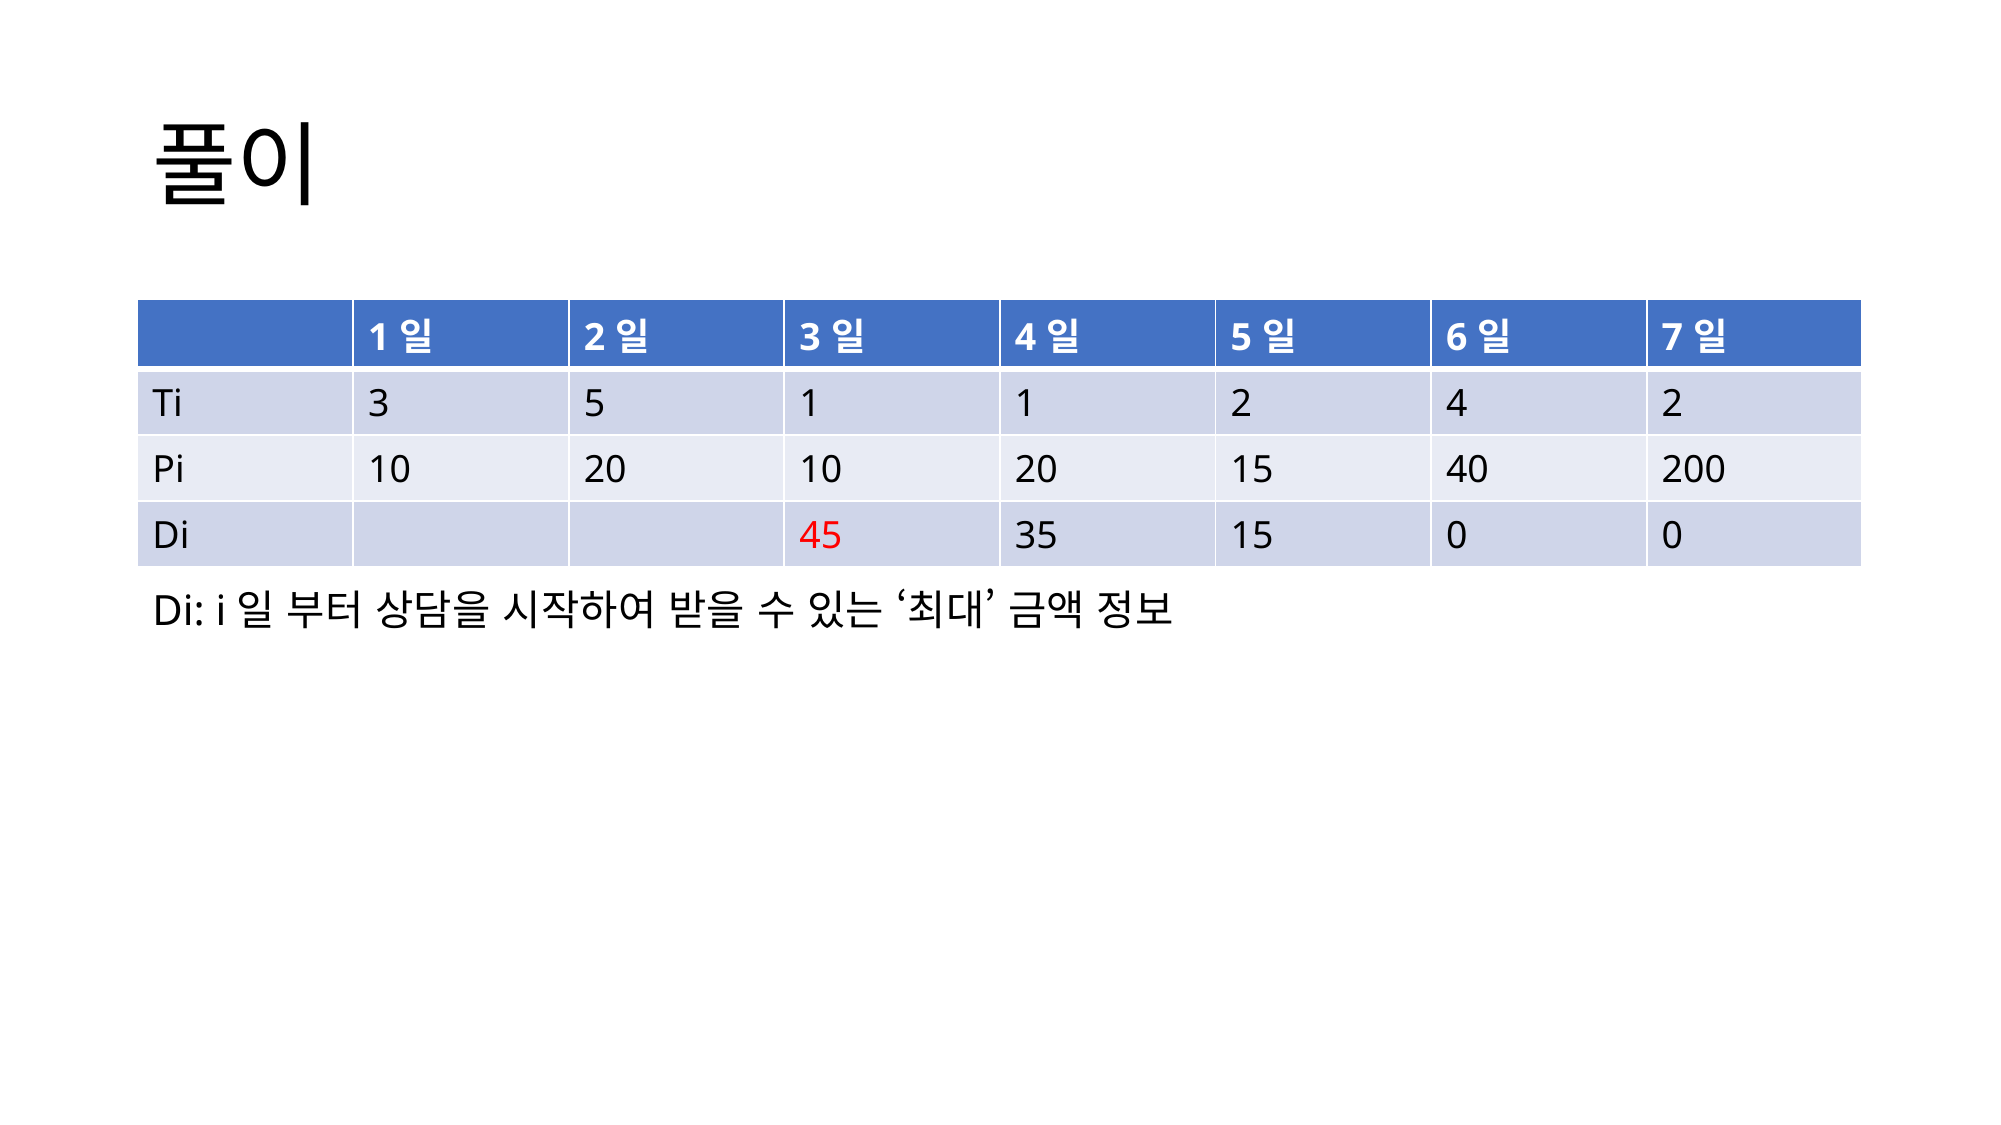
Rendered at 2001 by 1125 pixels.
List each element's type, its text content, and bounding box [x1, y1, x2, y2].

table_cell 0 [1432, 502, 1646, 566]
table_cell 1 [1001, 372, 1215, 434]
table_cell 40 [1432, 436, 1646, 500]
table_header 1일 [354, 300, 568, 366]
table_cell 0 [1648, 502, 1861, 566]
table_cell Ti [138, 372, 352, 434]
table_cell 20 [570, 436, 783, 500]
table_header 7일 [1648, 300, 1861, 366]
title 풀이 [137, 59, 1863, 278]
table_cell 10 [354, 436, 568, 500]
table_header 6일 [1432, 300, 1646, 366]
table_cell [354, 502, 568, 566]
table_cell 10 [785, 436, 999, 500]
table_cell 3 [354, 372, 568, 434]
table_cell 2 [1216, 372, 1430, 434]
table_cell Di [138, 502, 352, 566]
table_cell 45 [785, 502, 999, 566]
table_cell 5 [570, 372, 783, 434]
table_cell 1 [785, 372, 999, 434]
table_cell 20 [1001, 436, 1215, 500]
table_cell [570, 502, 783, 566]
table_header [138, 300, 352, 366]
table_cell 15 [1216, 436, 1430, 500]
table_cell Pi [138, 436, 352, 500]
text_box Di: i일 부터 상담을 시작하여 받을 수 있는 ‘최대’ 금액 정보 [137, 582, 1863, 1014]
table_cell 200 [1648, 436, 1861, 500]
table_cell 35 [1001, 502, 1215, 566]
table_header 5일 [1216, 300, 1430, 366]
table_header 2일 [570, 300, 783, 366]
table_cell 15 [1216, 502, 1430, 566]
table_cell 4 [1432, 372, 1646, 434]
table_header 4일 [1001, 300, 1215, 366]
table_header 3일 [785, 300, 999, 366]
table_cell 2 [1648, 372, 1861, 434]
